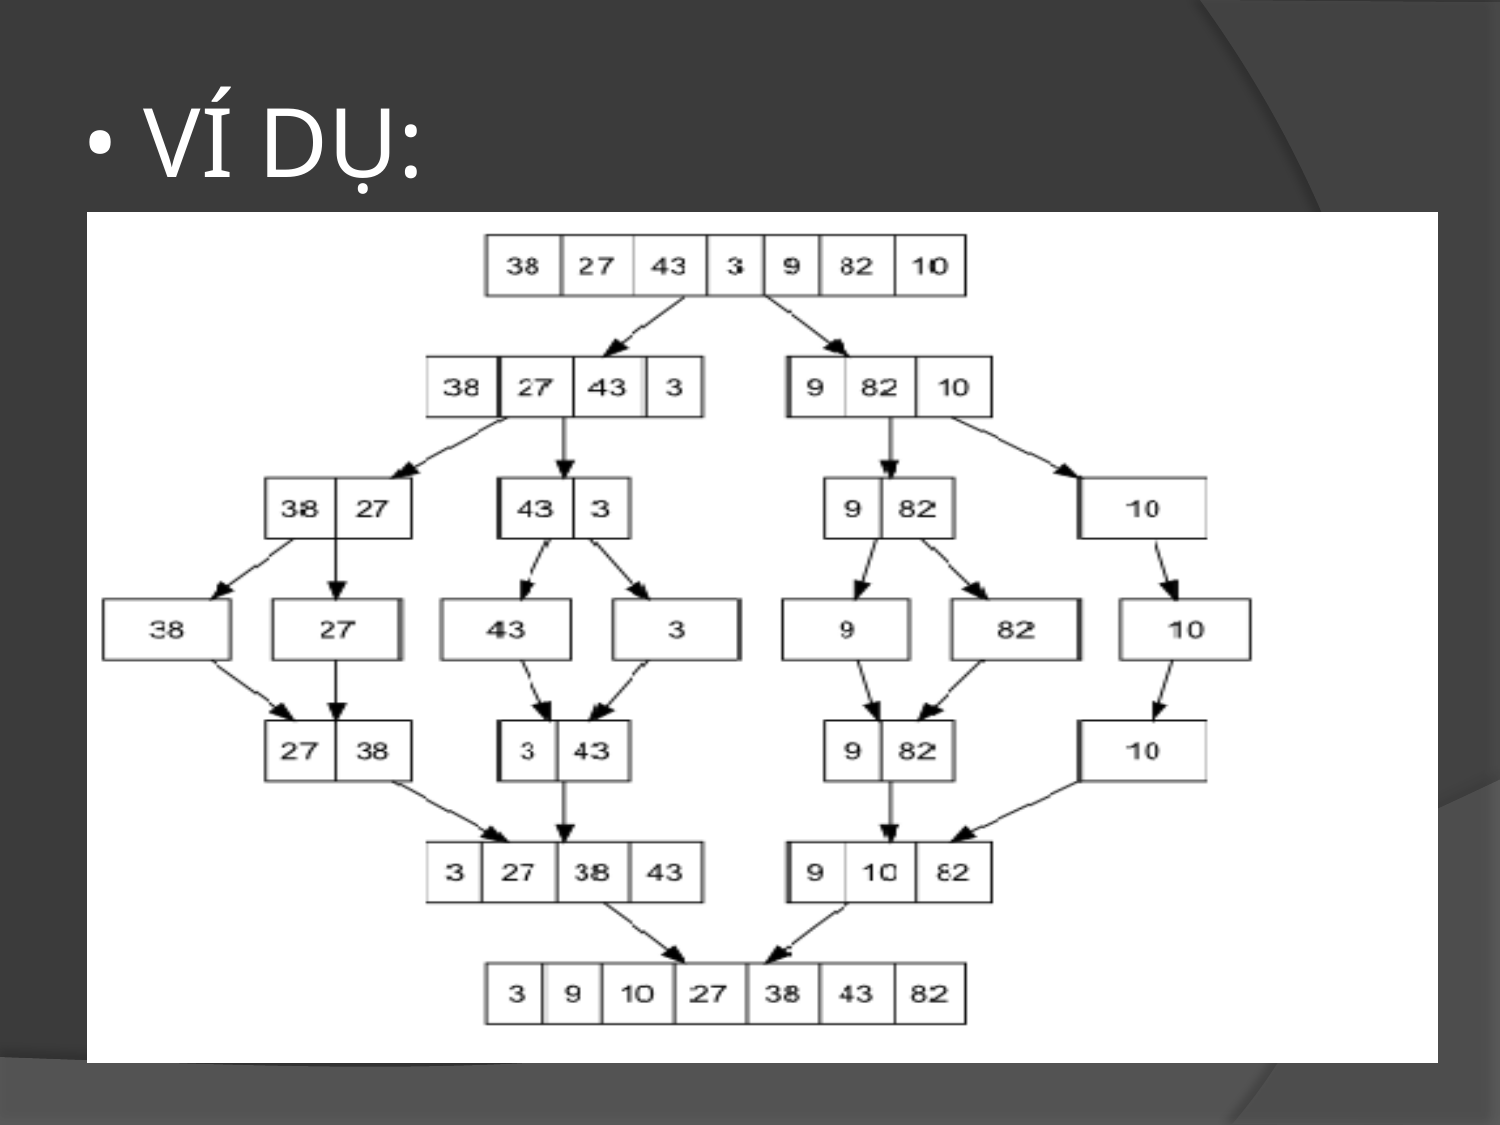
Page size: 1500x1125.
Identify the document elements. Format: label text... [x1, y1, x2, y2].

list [87, 212, 1438, 1063]
title • VÍ DỤ: [75, 45, 1300, 233]
